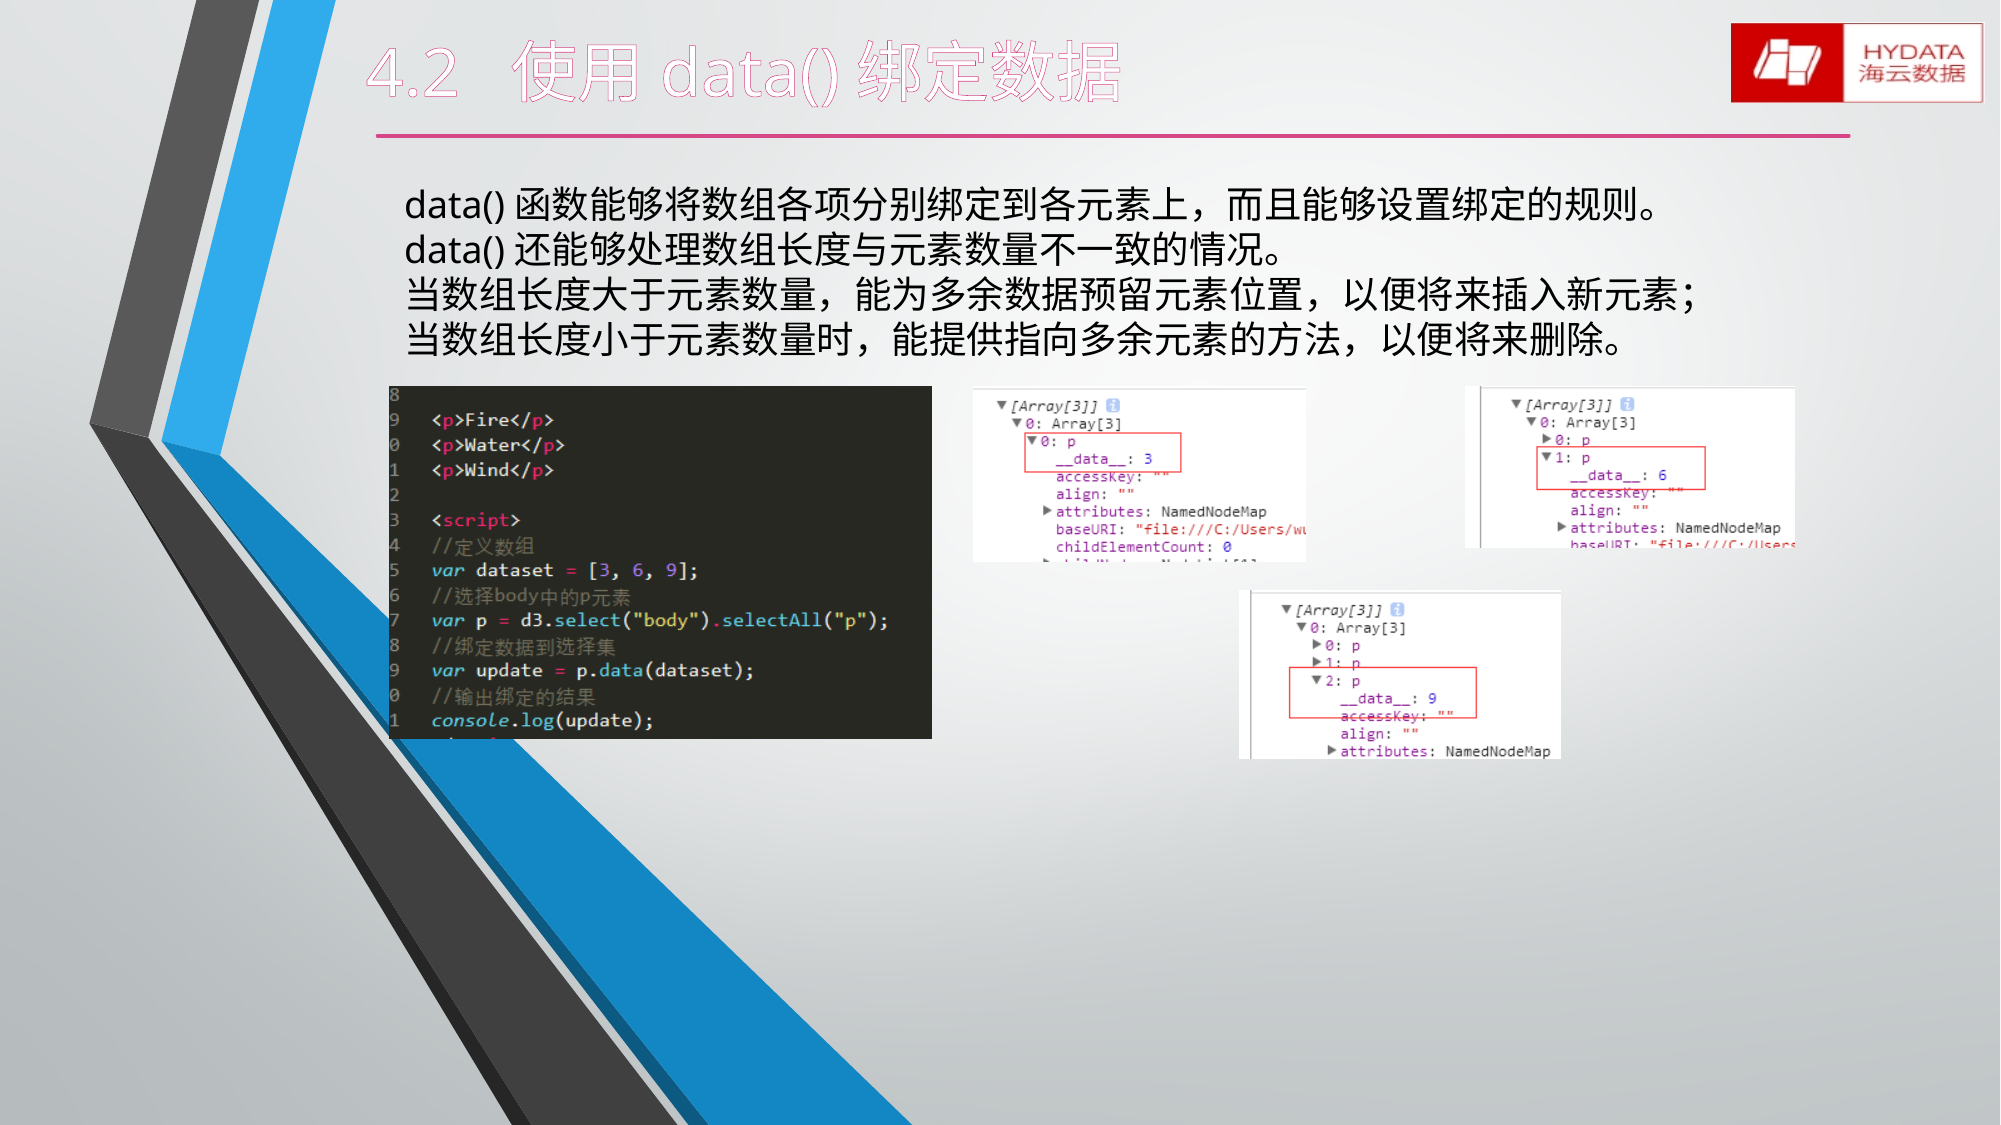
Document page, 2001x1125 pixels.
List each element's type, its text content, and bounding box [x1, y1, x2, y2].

picture [1238, 590, 1561, 759]
text_box 4.2 使用data()绑定数据 [333, 22, 1138, 117]
picture [1465, 386, 1795, 548]
picture [388, 386, 932, 739]
picture [973, 386, 1306, 562]
picture [1731, 21, 1986, 103]
text_box data()函数能够将数组各项分别绑定到各元素上，而且能够设置绑定的规则。 data()还能够处理数组长度与元素数量不一致的情况。 当数组长度大于元素数量，能为多余数据预留元素位置，以便将来插入新元素； 当数组长度小于元素数量时，能提供指向多余元素的方法，以便将来删除。 [389, 173, 1732, 369]
